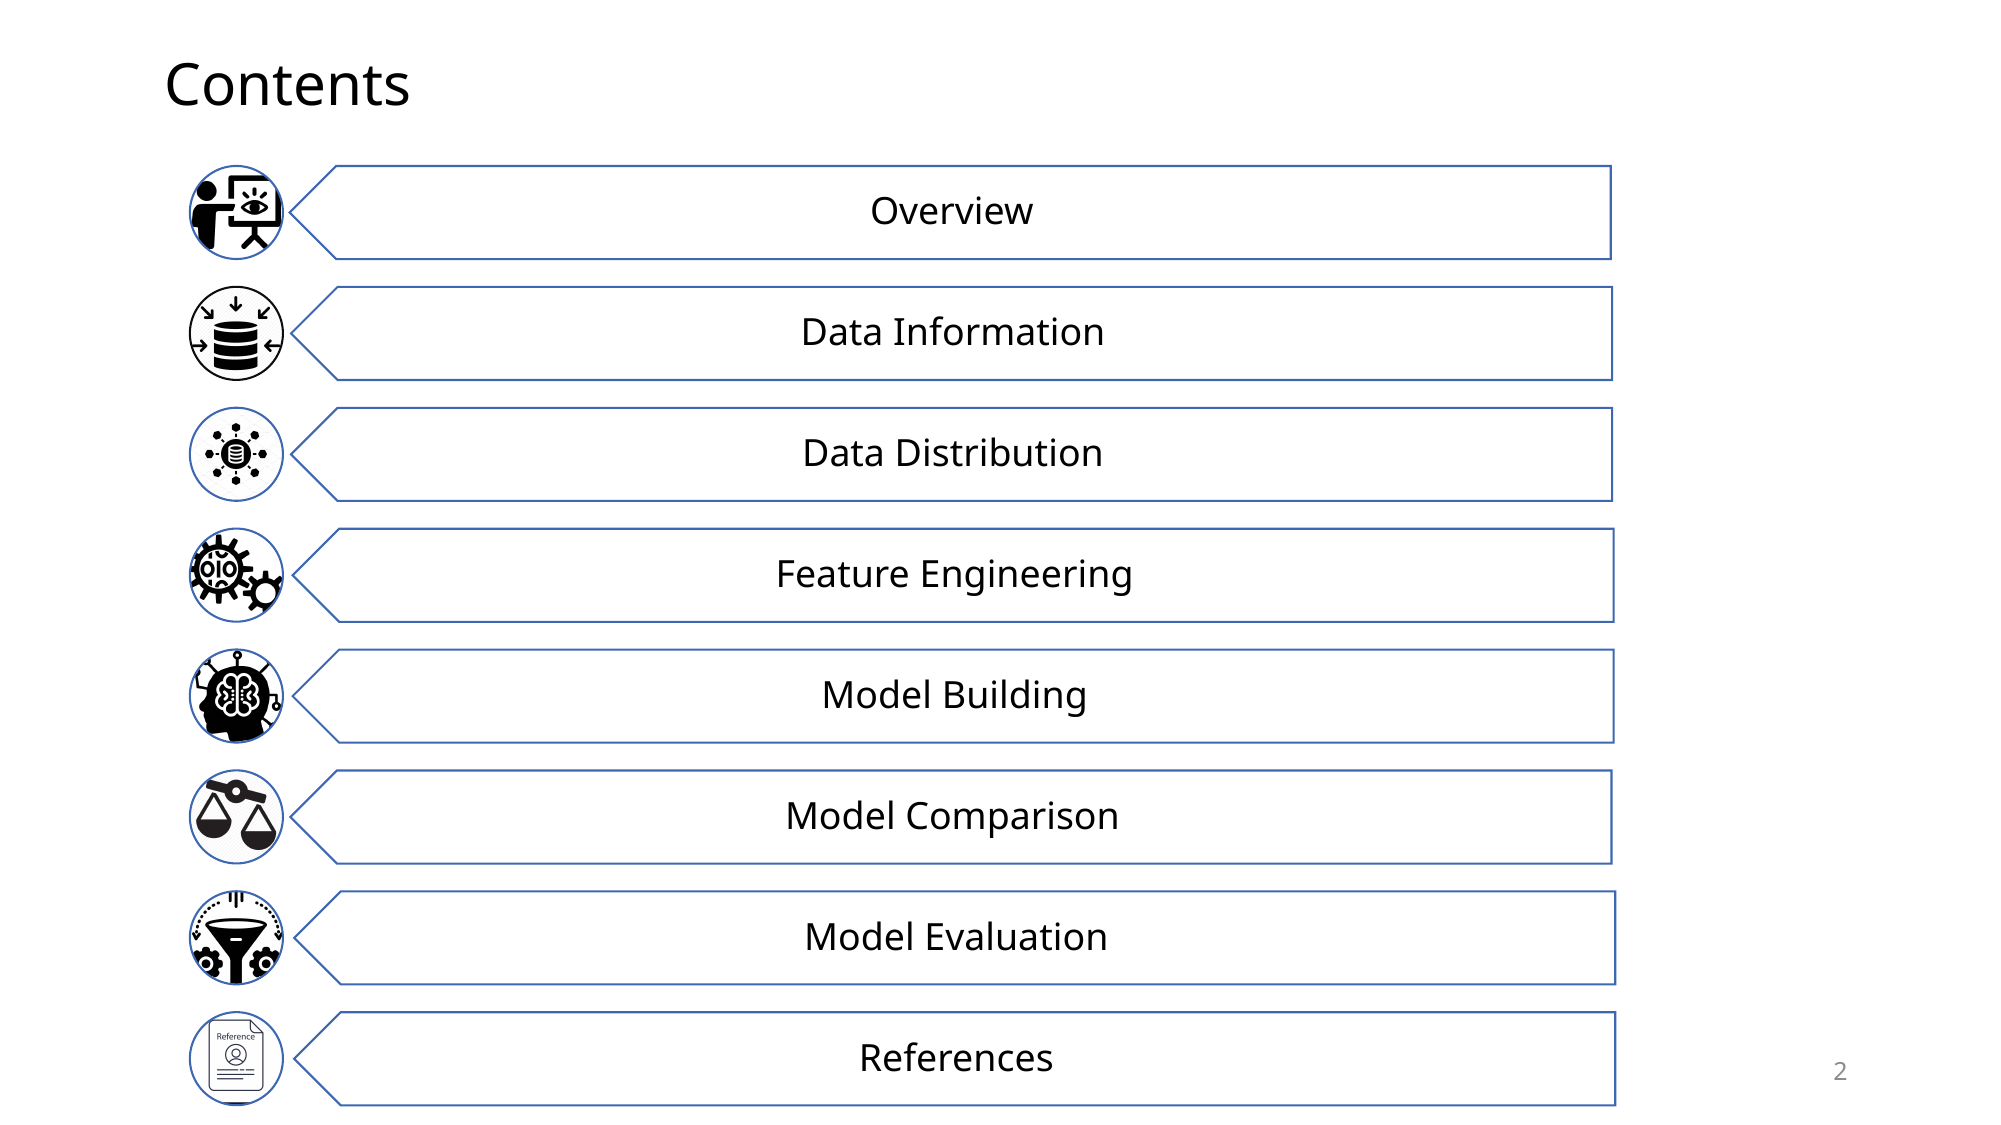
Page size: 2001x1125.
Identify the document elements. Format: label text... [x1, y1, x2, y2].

title Contents [149, 6, 1849, 165]
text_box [0, 165, 1867, 1106]
